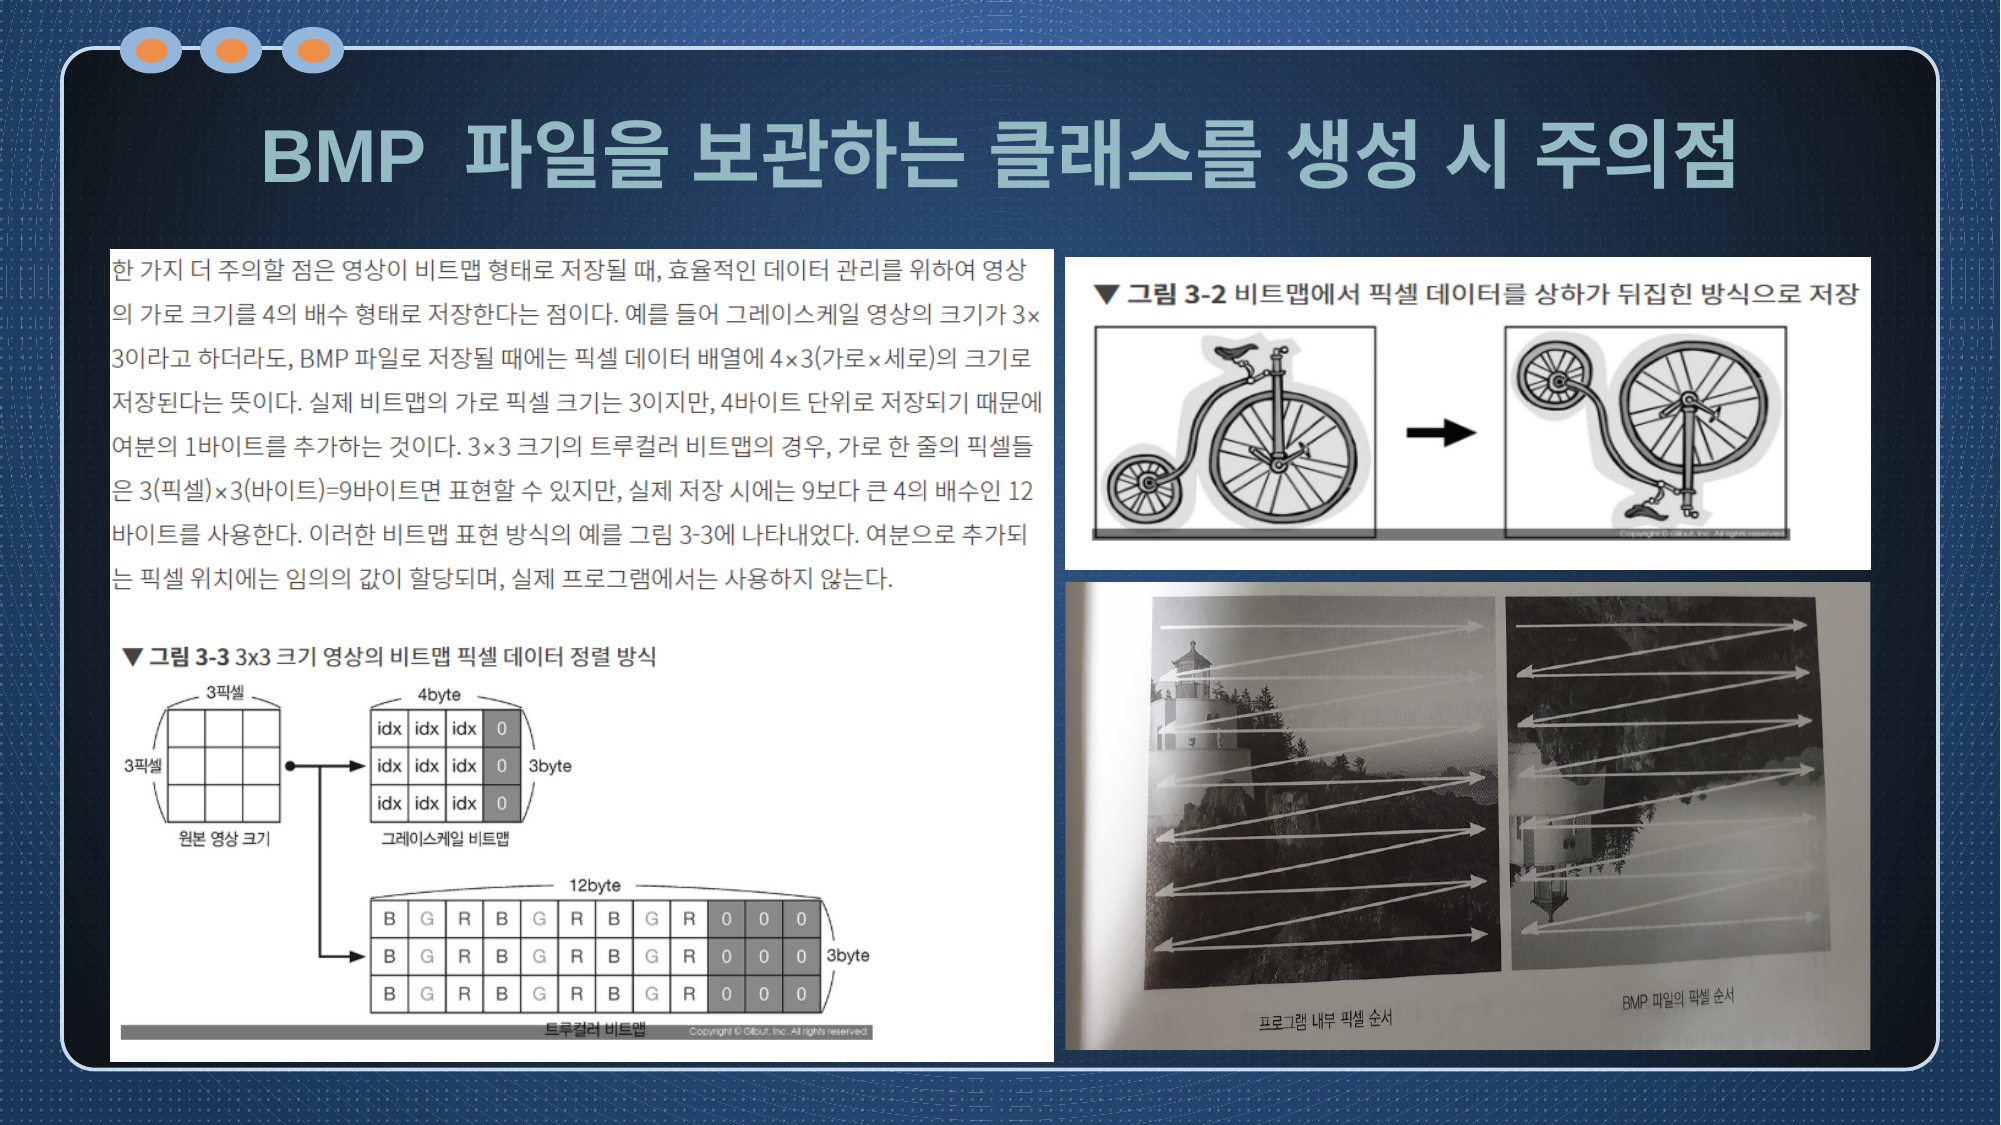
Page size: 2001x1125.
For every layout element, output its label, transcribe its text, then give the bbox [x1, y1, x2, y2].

title BMP 파일을 보관하는 클래스를 생성 시 주의점 [110, 75, 1892, 231]
picture [1065, 257, 1871, 570]
picture [109, 249, 1054, 1062]
picture [1065, 582, 1871, 1050]
